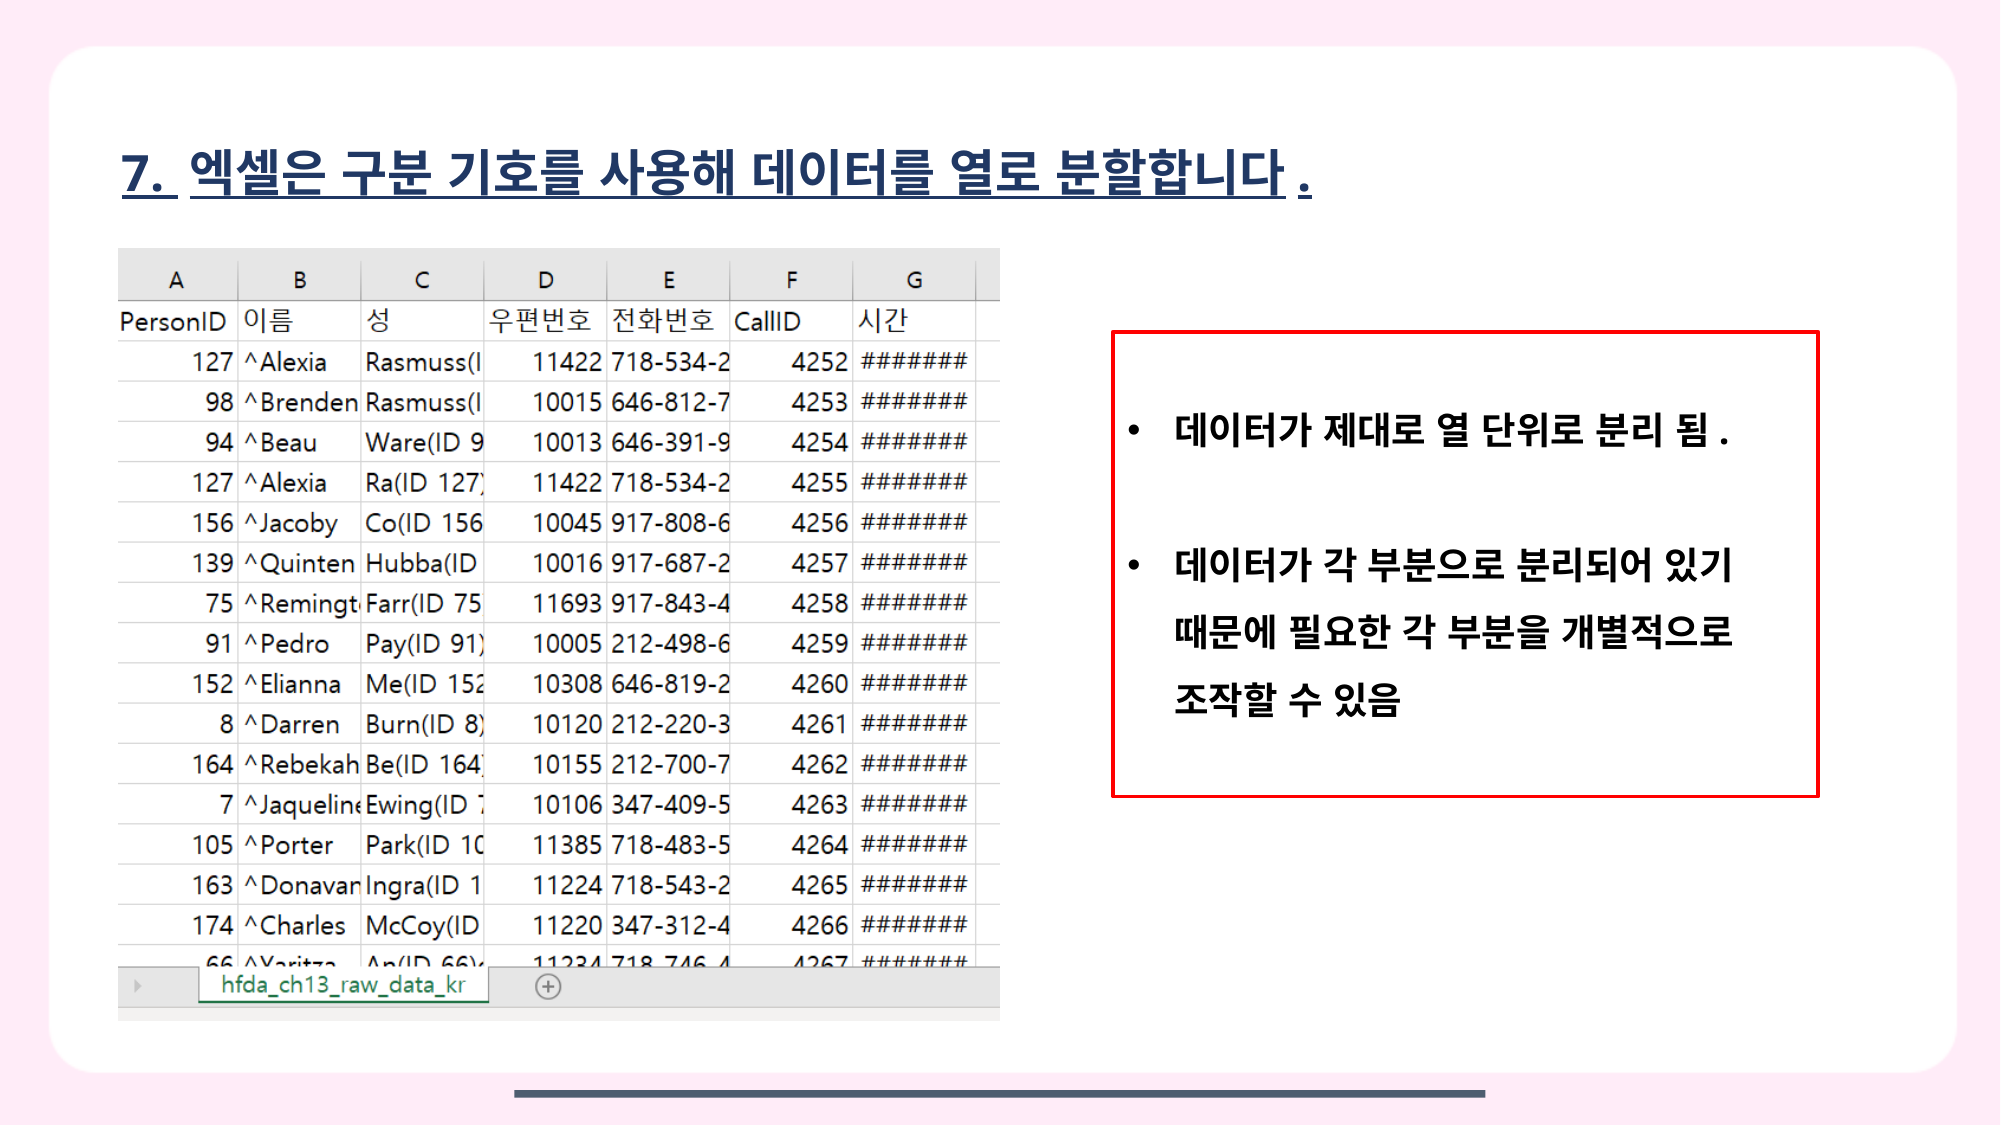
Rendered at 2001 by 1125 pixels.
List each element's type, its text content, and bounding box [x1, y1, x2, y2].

text_box 데이터가 제대로 열 단위로 분리 됨. 데이터가 각 부분으로 분리되어 있기 때문에 필요한 각 부분을 개별적으로 조작할 수 있음 [1112, 331, 1819, 797]
text_box [513, 1089, 1487, 1099]
text_box 7. 엑셀은 구분 기호를 사용해 데이터를 열로 분할합니다. [107, 104, 1590, 209]
picture [0, 0, 2001, 1125]
